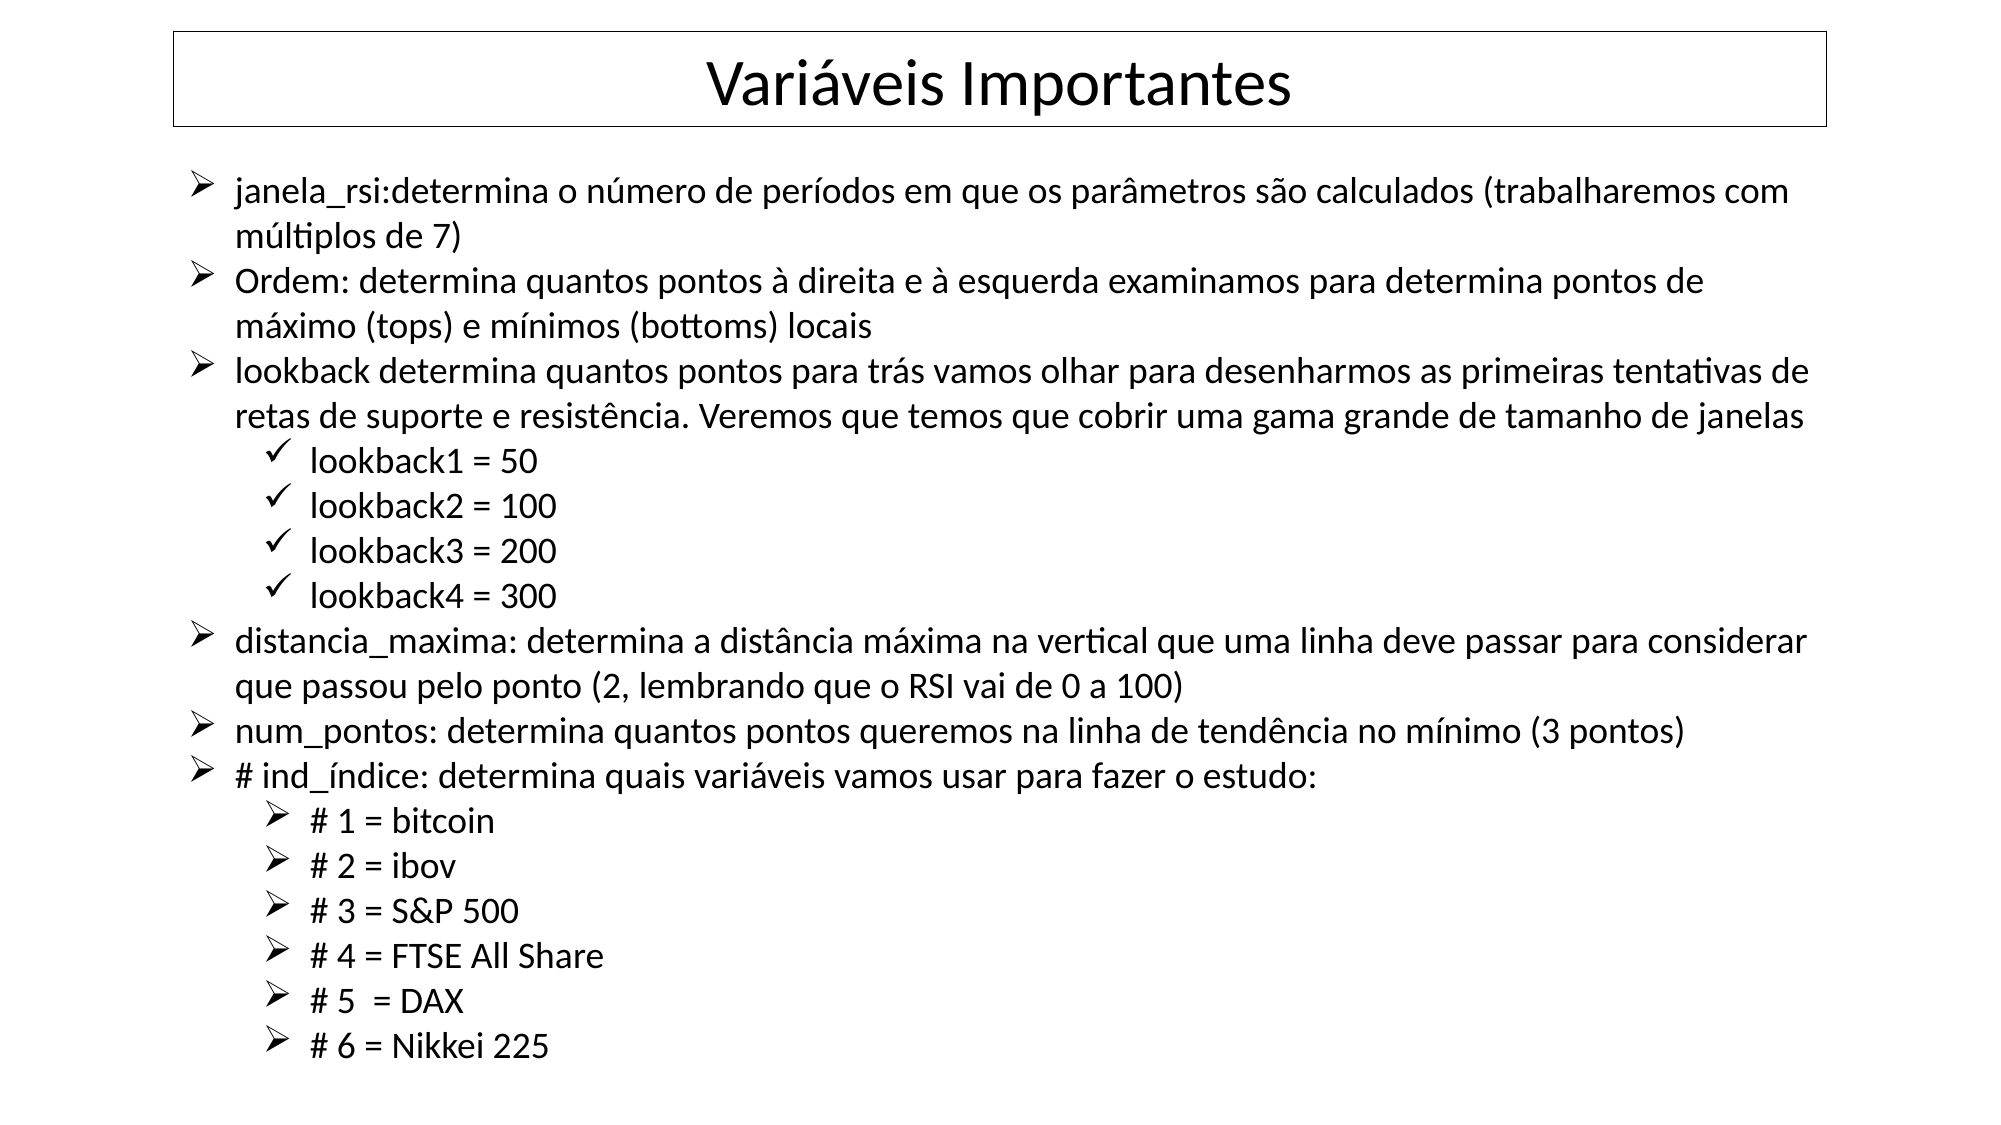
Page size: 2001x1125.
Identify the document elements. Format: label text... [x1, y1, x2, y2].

text_box Variáveis Importantes [173, 31, 1827, 127]
text_box janela_rsi:determina o número de períodos em que os parâmetros são calculados (trabalharemos com múltiplos de 7) Ordem: determina quantos pontos à direita e à esquerda examinamos para determina pontos de máximo (tops) e mínimos (bottoms) locais lookback determina quantos pontos para trás vamos olhar para desenharmos as primeiras tentativas de retas de suporte e resistência. Veremos que temos que cobrir uma gama grande de tamanho de janelas lookback1 = 50 lookback2 = 100 lookback3 = 200 lookback4 = 300 distancia_maxima: determina a distância máxima na vertical que uma linha deve passar para considerar que passou pelo ponto (2, lembrando que o RSI vai de 0 a 100) num_pontos: determina quantos pontos queremos na linha de tendência no mínimo (3 pontos) # ind_índice: determina quais variáveis vamos usar para fazer o estudo: # 1 = bitcoin # 2 = ibov # 3 = S&P 500 # 4 = FTSE All Share # 5 = DAX # 6 = Nikkei 225 [173, 159, 1839, 1074]
